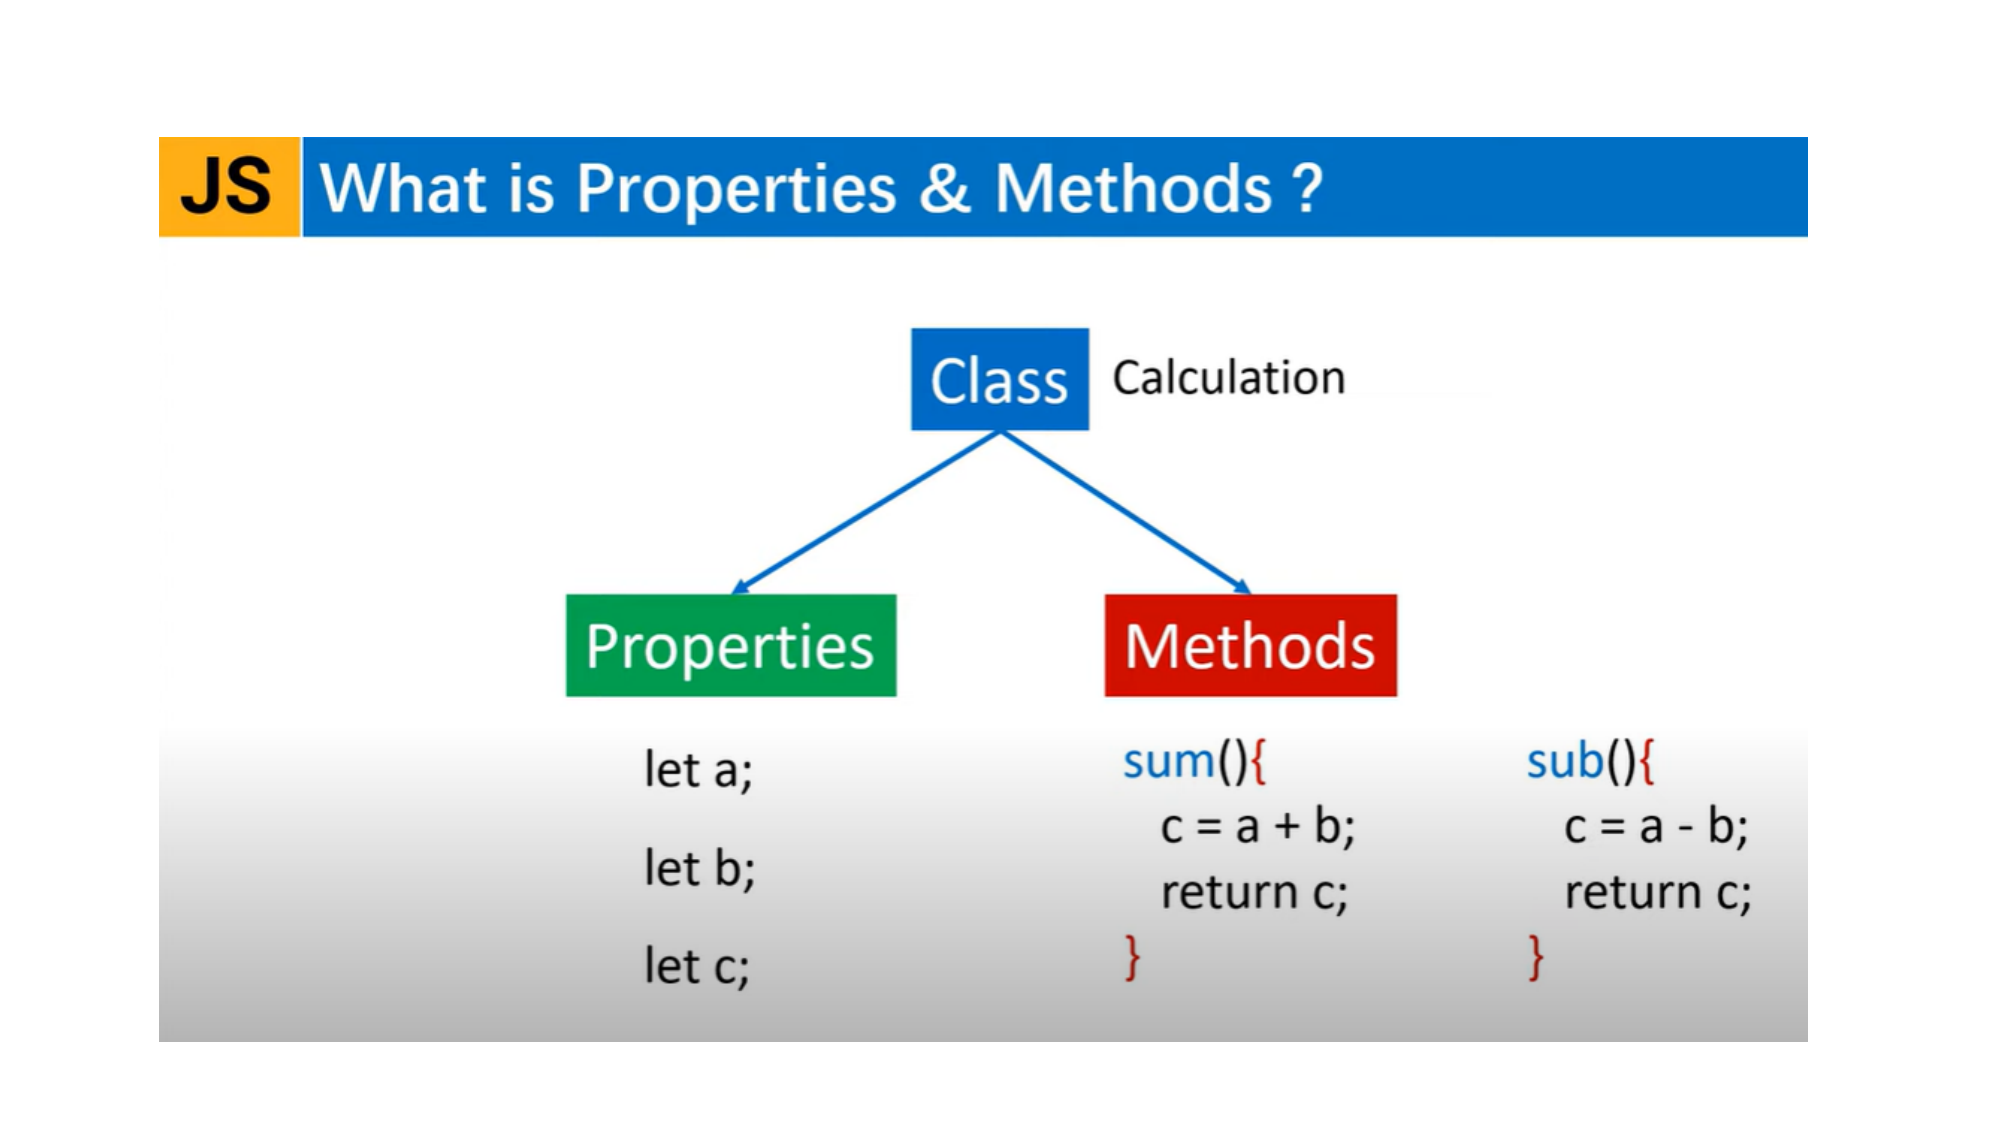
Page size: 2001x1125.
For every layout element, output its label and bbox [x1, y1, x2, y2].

list [159, 137, 1808, 1042]
